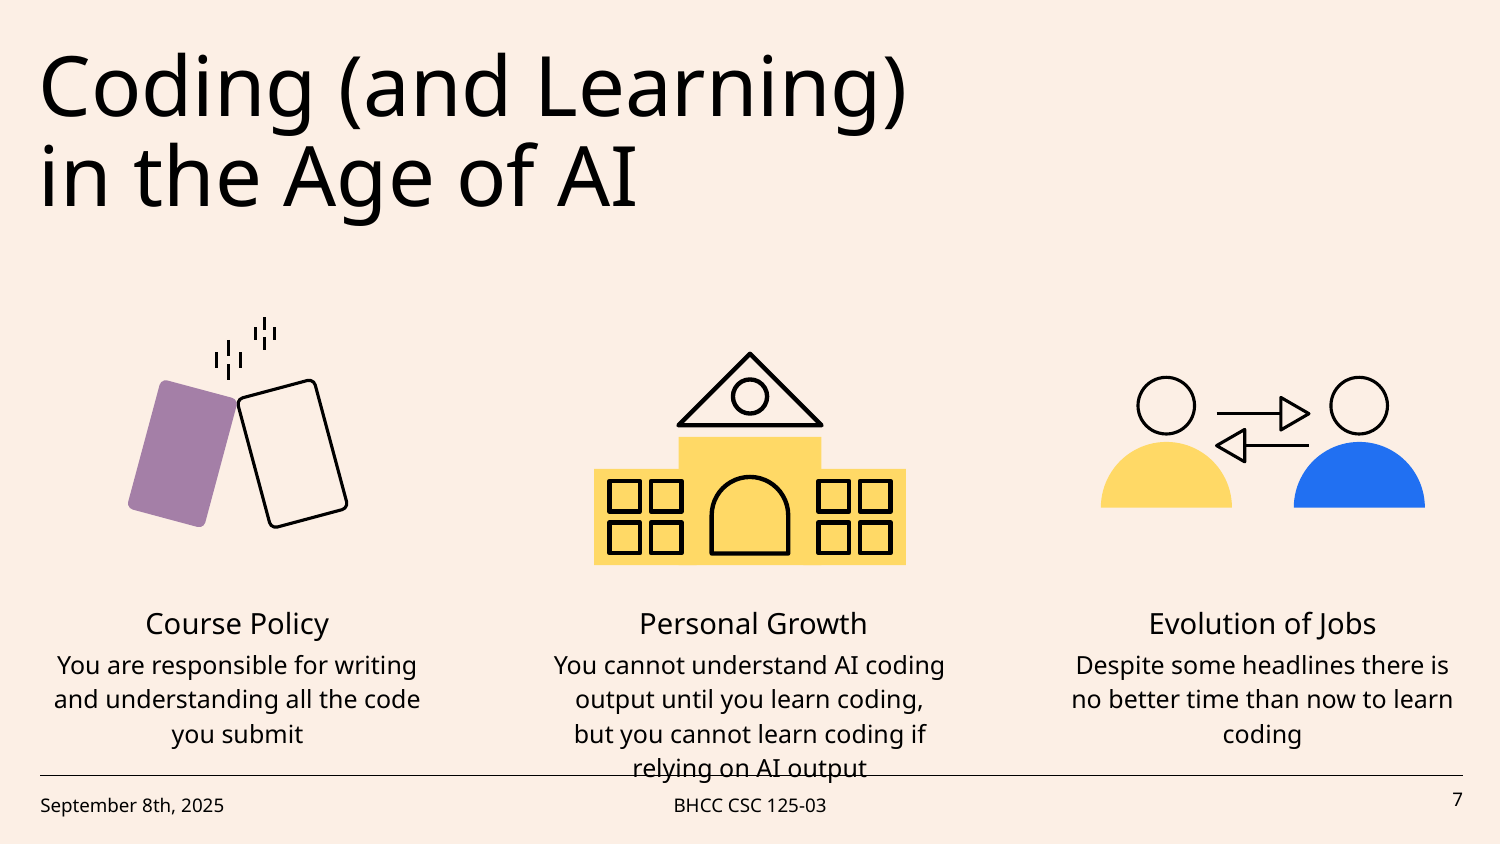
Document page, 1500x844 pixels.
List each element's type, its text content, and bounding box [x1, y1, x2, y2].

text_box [126, 316, 349, 529]
subtitle Personal Growth [538, 585, 969, 636]
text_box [593, 353, 907, 566]
list Despite some headlines there is no better time than now to learn coding [1050, 636, 1475, 751]
list September 8th, 2025 [25, 775, 315, 827]
title Coding (and Learning) in the Age of AI [24, 30, 993, 216]
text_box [1100, 377, 1425, 574]
slide_number ‹#› [1388, 775, 1478, 827]
subtitle Course Policy [25, 585, 450, 636]
list BHCC CSC 125-03 [627, 775, 873, 827]
list You are responsible for writing and understanding all the code you submit [25, 636, 450, 751]
subtitle Evolution of Jobs [1050, 585, 1475, 636]
list You cannot understand AI coding output until you learn coding, but you cannot learn coding if relying on AI output [538, 636, 962, 751]
